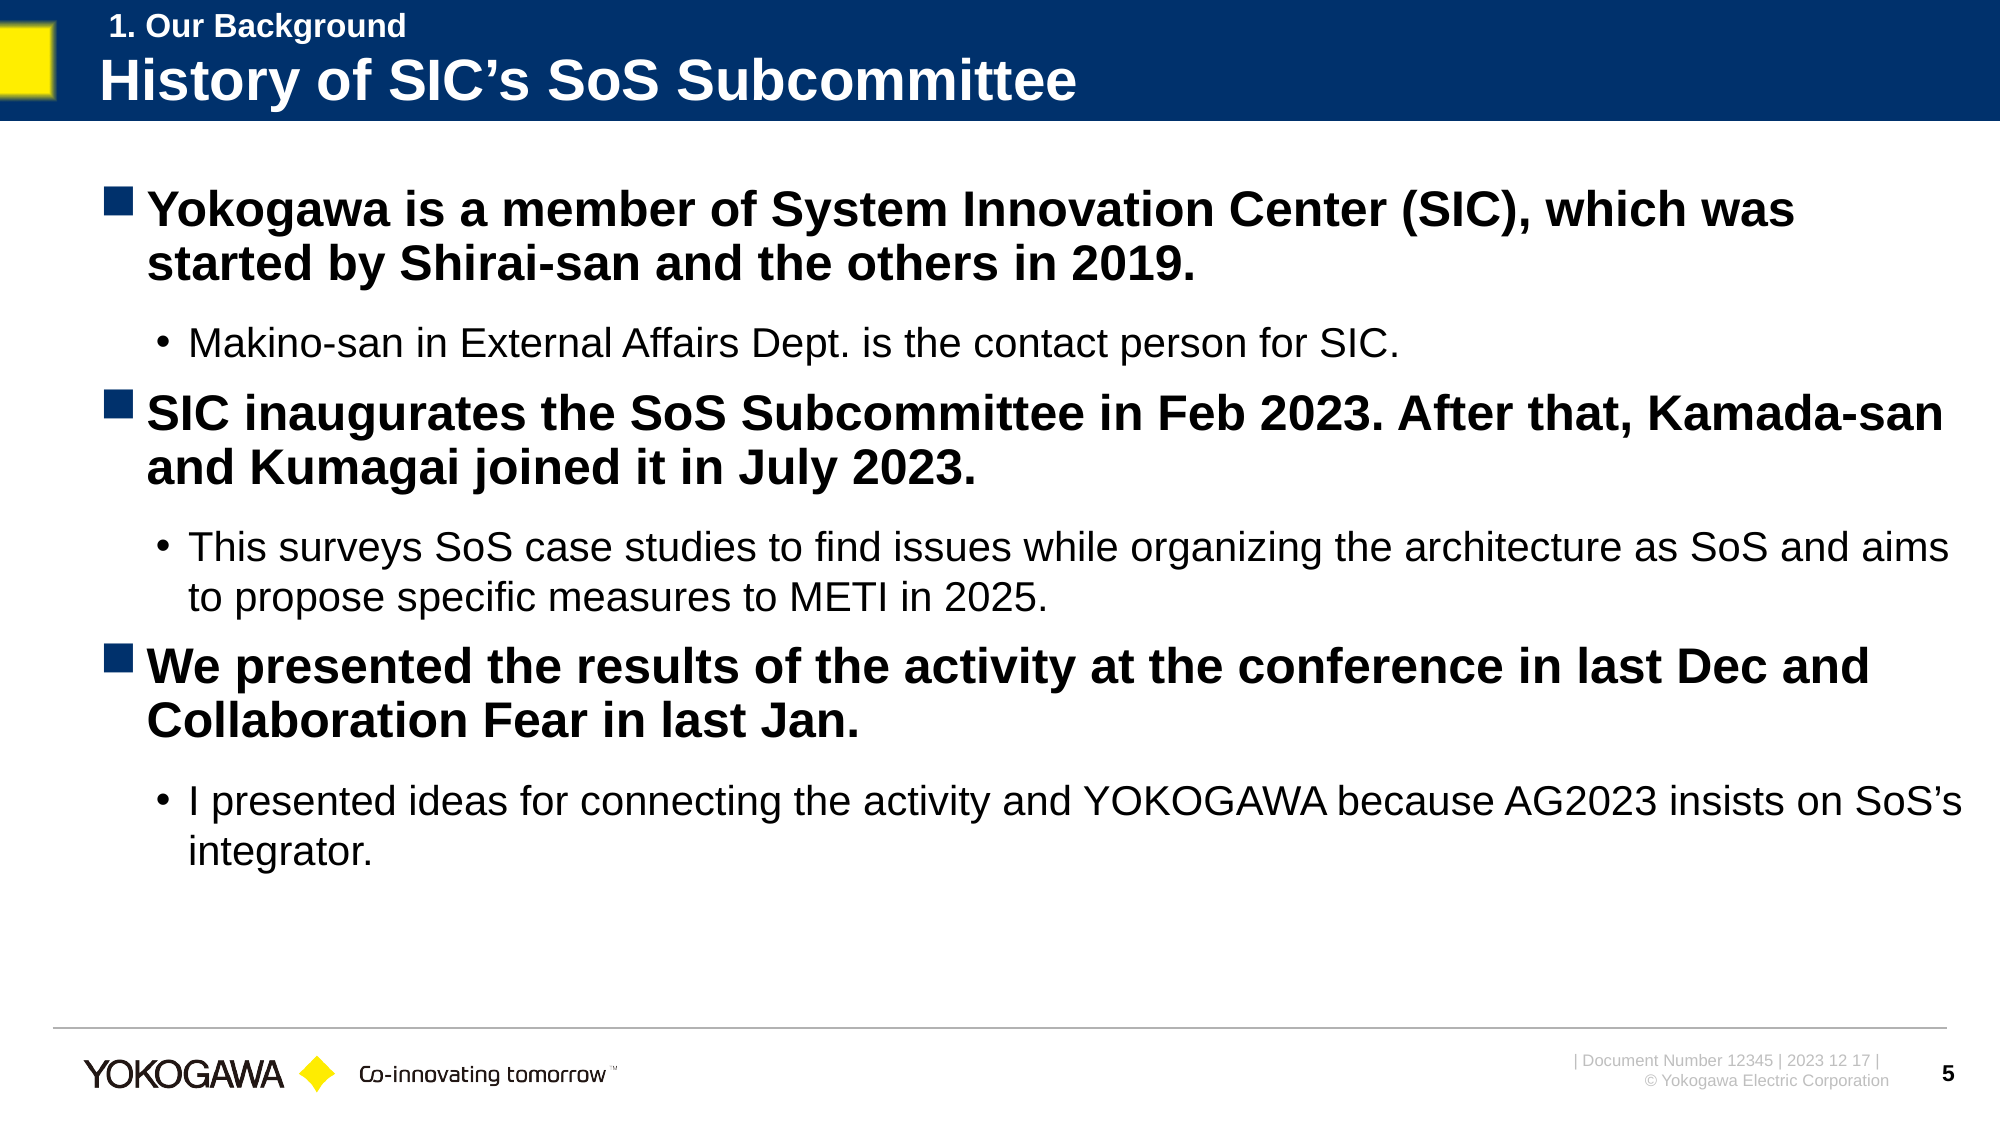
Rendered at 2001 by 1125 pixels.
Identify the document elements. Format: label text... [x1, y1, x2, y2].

list Yokogawa is a member of System Innovation Center (SIC), which was started by Shirai-san and the others in 2019. Makino-san in External Affairs Dept. is the contact person for SIC. SIC inaugurates the SoS Subcommittee in Feb 2023. After that, Kamada-san and Kumagai joined it in July 2023. This surveys SoS case studies to find issues while organizing the architecture as SoS and aims to propose specific measures to METI in 2025. We presented the results of the activity at the conference in last Dec and Collaboration Fear in last Jan. I presented ideas for connecting the activity and YOKOGAWA because AG2023 insists on SoS’s integrator. [84, 175, 1989, 261]
picture [83, 1055, 617, 1093]
text_box History of SIC’s SoS Subcommittee [84, 39, 1955, 125]
slide_number 5 [1904, 1042, 1970, 1103]
picture [0, 6, 69, 115]
text_box 1. Our Background [93, 0, 1214, 52]
